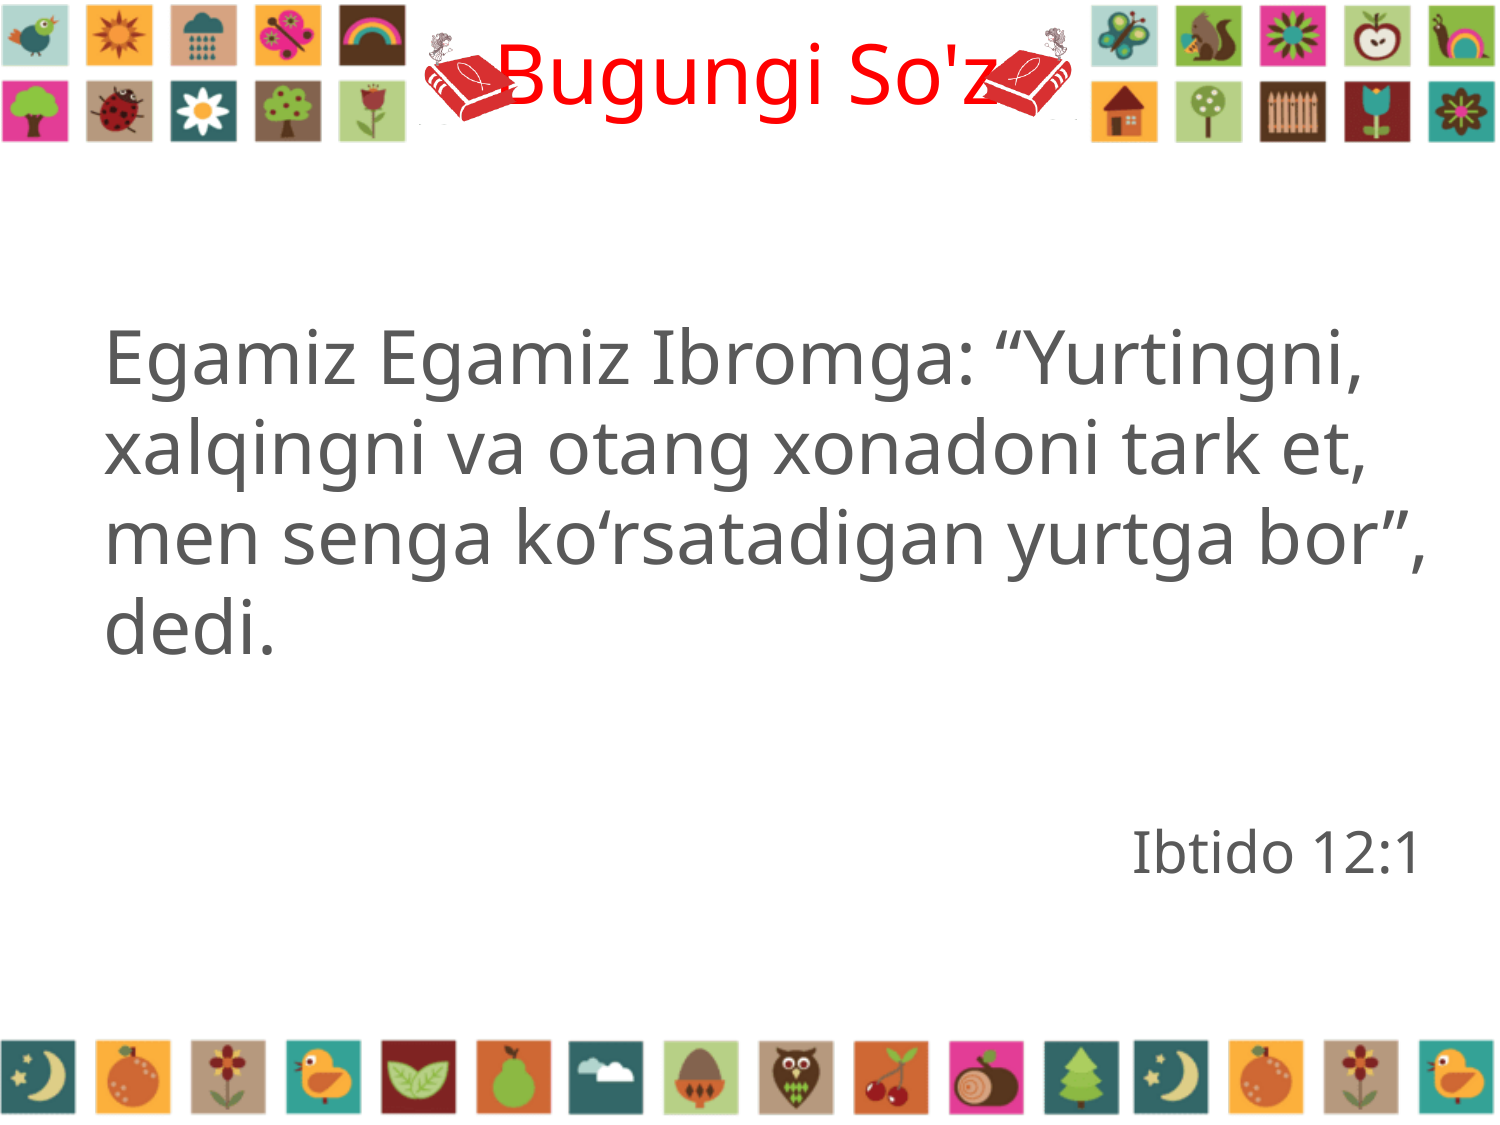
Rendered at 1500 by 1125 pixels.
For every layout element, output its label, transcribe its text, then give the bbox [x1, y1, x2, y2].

text_box Egamiz Egamiz Ibromga: “Yurtingni, xalqingni va otang xonadoni tark et, men senga ko‘rsatadigan yurtga bor”, dedi. [88, 302, 1459, 678]
picture [0, 3, 550, 150]
text_box Ibtido 12:1 [808, 807, 1441, 893]
picture [950, 3, 1500, 150]
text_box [0, 1028, 1500, 1118]
text_box Bugungi So'z [425, 13, 1077, 129]
